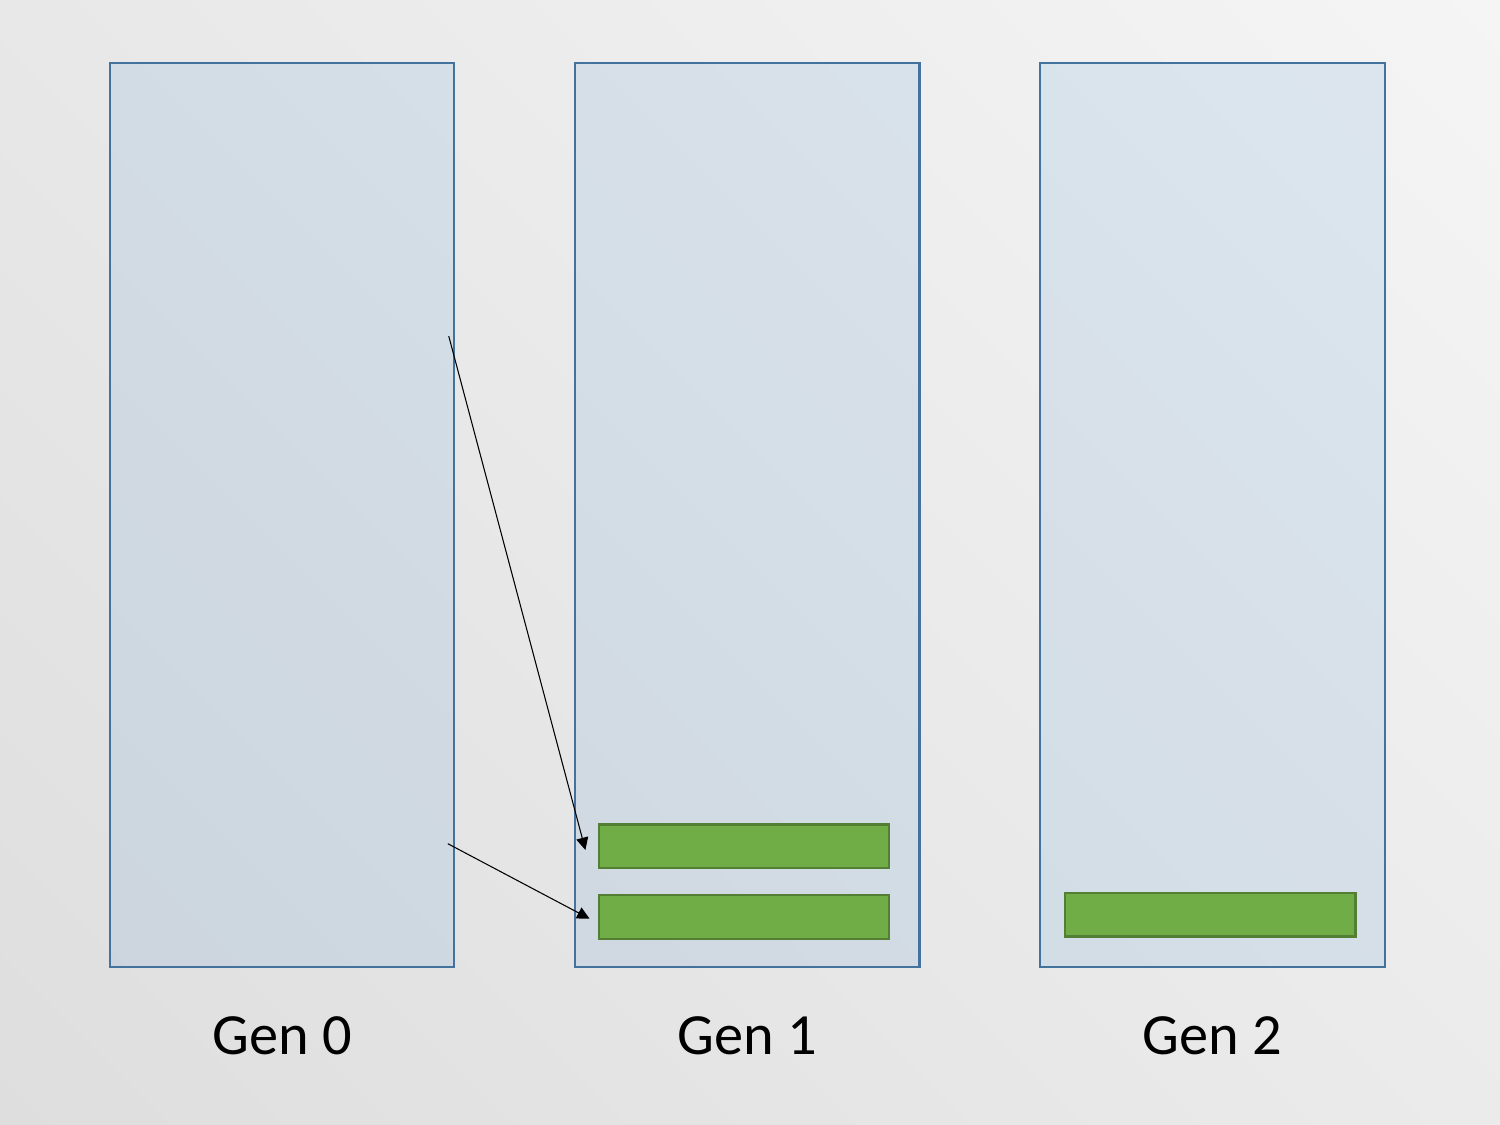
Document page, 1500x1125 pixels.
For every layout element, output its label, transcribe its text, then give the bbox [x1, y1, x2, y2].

text_box [1039, 62, 1386, 968]
text_box [598, 894, 890, 940]
text_box [1064, 892, 1357, 938]
text_box [574, 62, 921, 968]
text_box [448, 336, 586, 843]
text_box [598, 823, 890, 869]
text_box Gen 2 [1040, 988, 1385, 1074]
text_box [447, 843, 590, 919]
text_box Gen 1 [575, 988, 920, 1074]
text_box [109, 62, 455, 968]
text_box Gen 0 [110, 988, 455, 1074]
